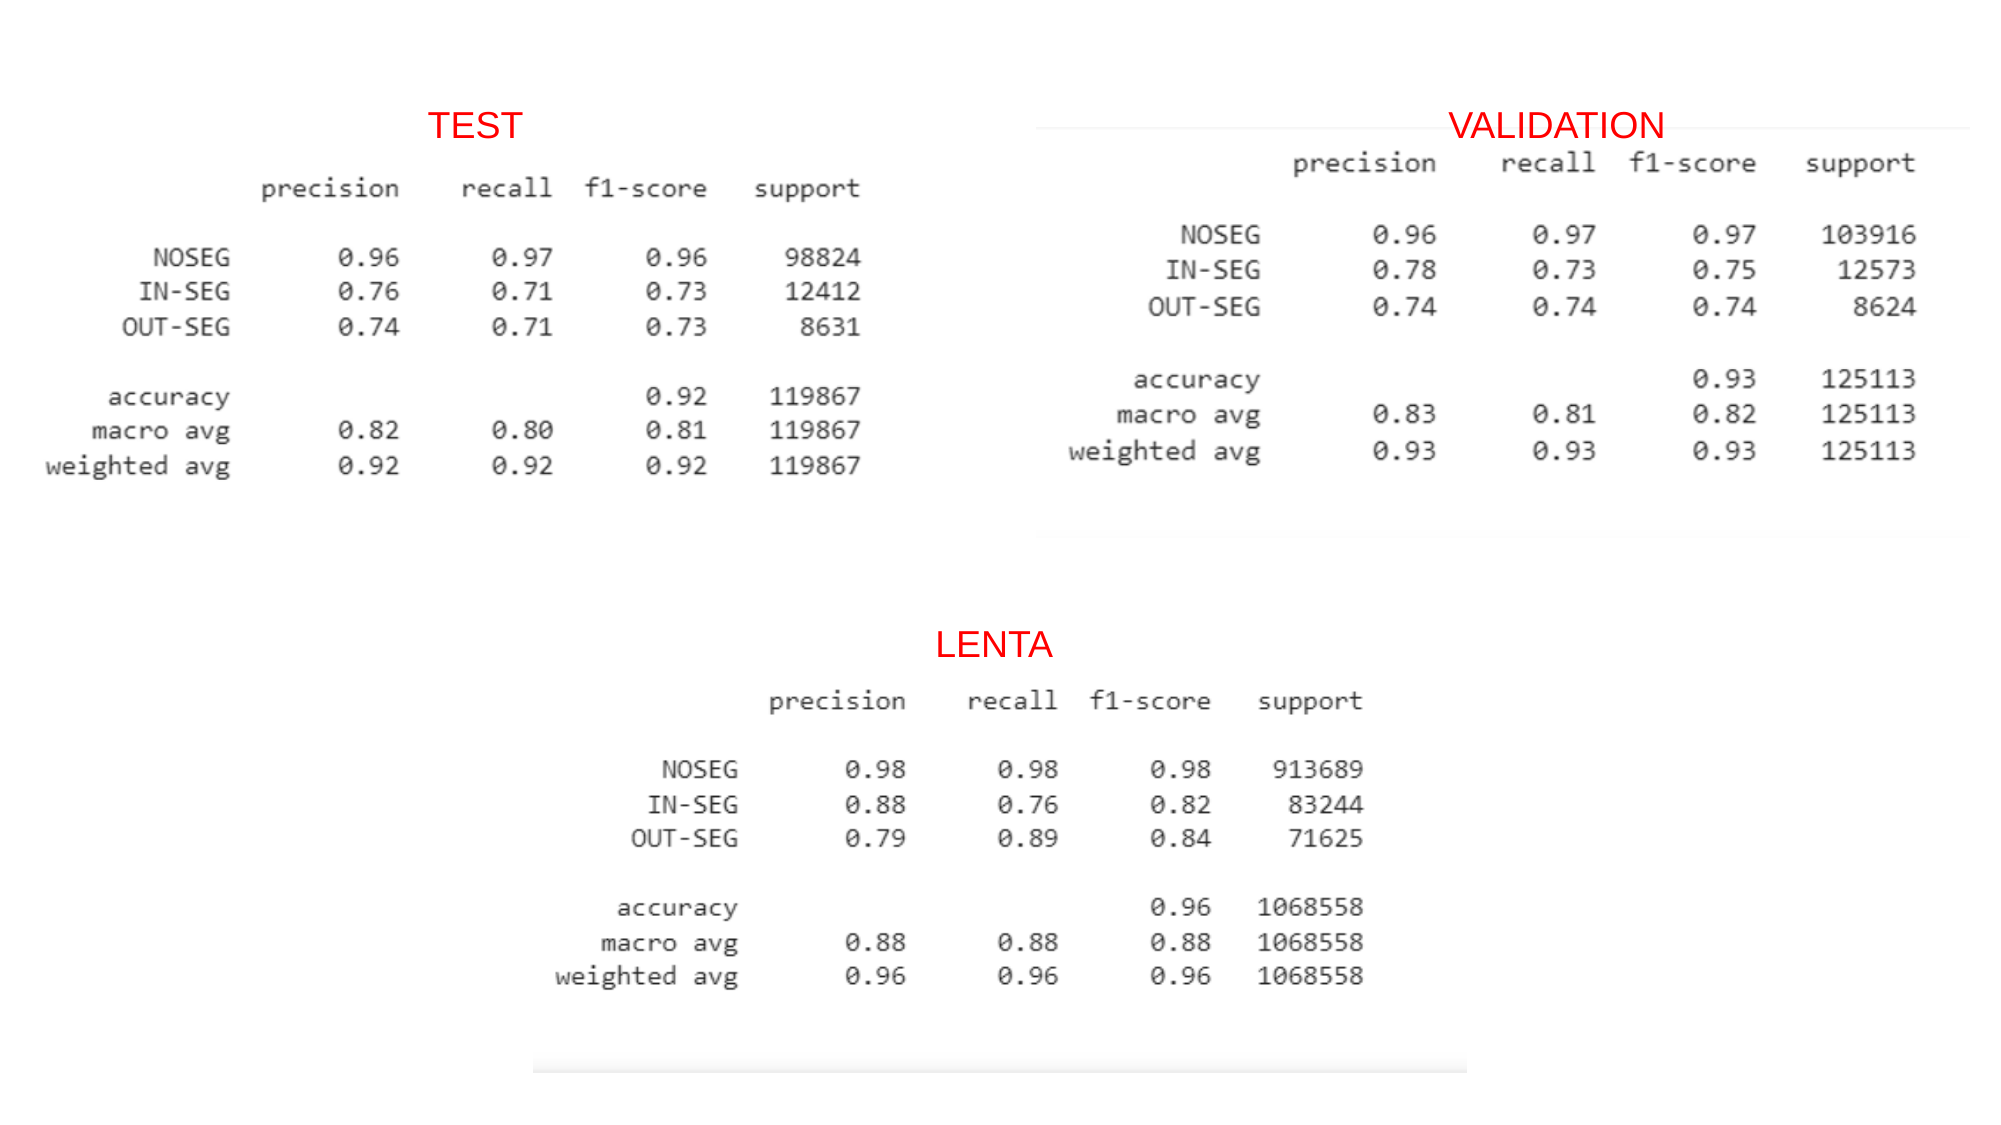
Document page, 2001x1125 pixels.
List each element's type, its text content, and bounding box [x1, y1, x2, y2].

picture [1036, 127, 1970, 538]
picture [16, 161, 921, 554]
picture [533, 669, 1467, 1073]
text_box TEST [412, 90, 668, 154]
text_box VALIDATION [1433, 90, 1688, 127]
text_box LENTA [920, 609, 1080, 669]
